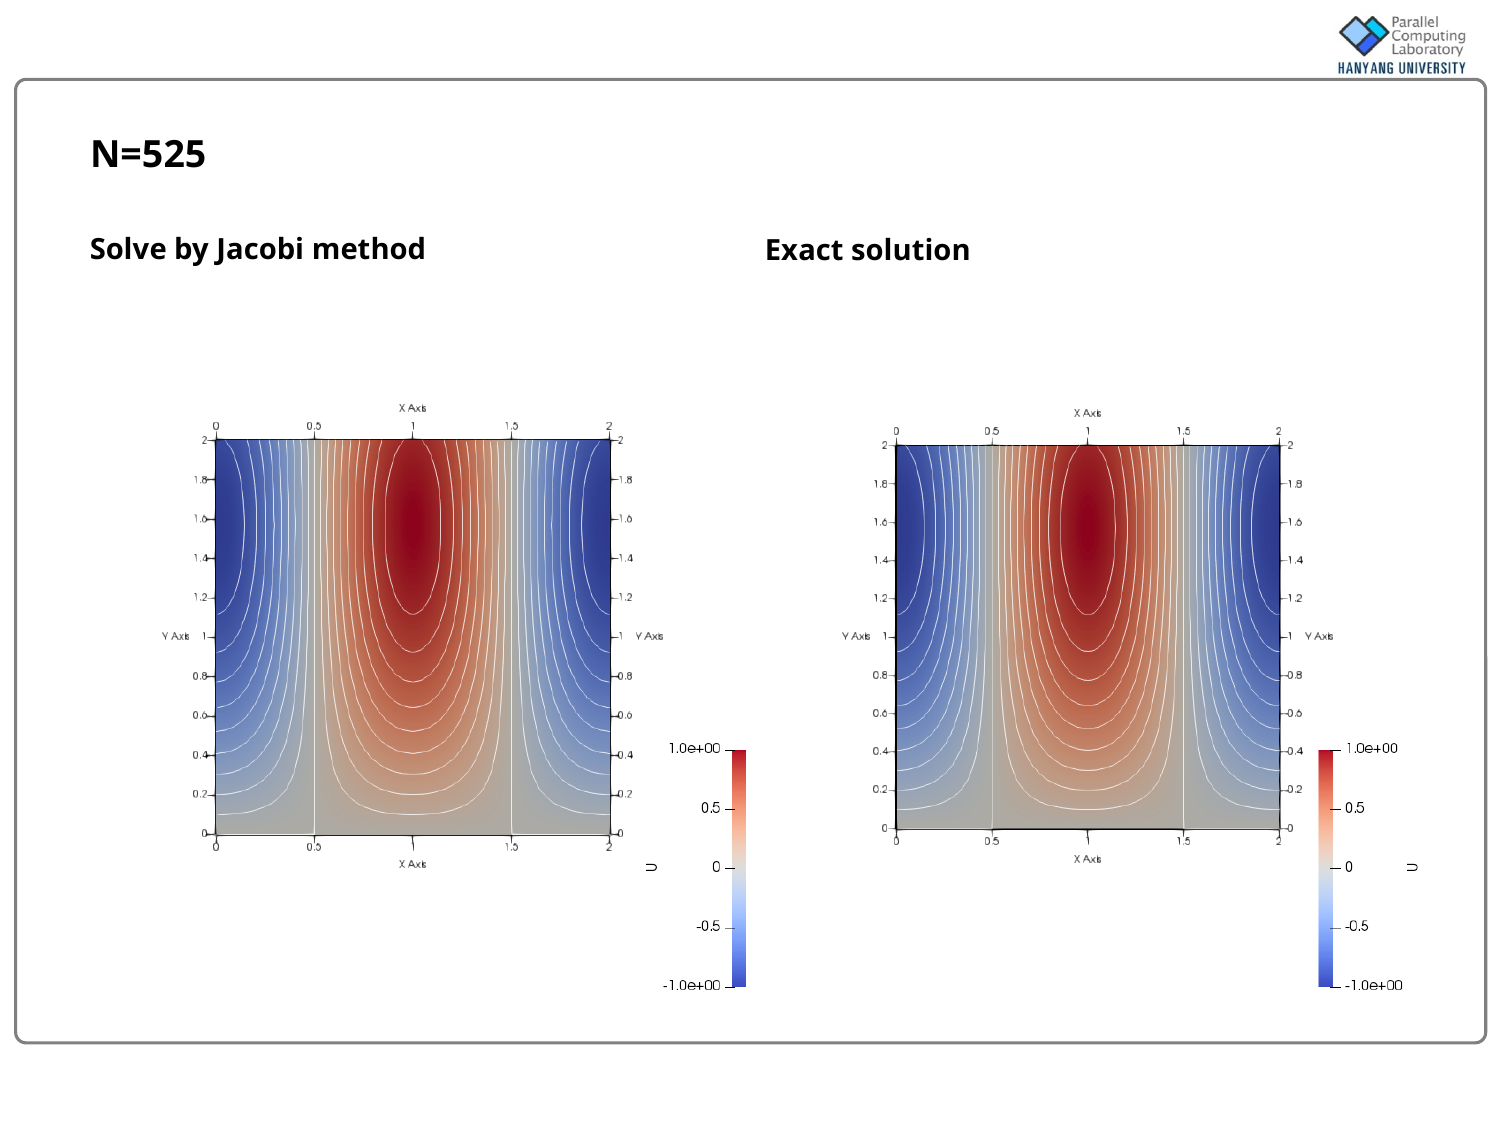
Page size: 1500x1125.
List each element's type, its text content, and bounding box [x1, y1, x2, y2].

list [74, 277, 748, 997]
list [749, 277, 1426, 997]
picture [1335, 10, 1469, 77]
title N=525 [74, 128, 1426, 177]
list Solve by Jacobi method [74, 222, 750, 270]
list Exact solution [749, 223, 1425, 271]
